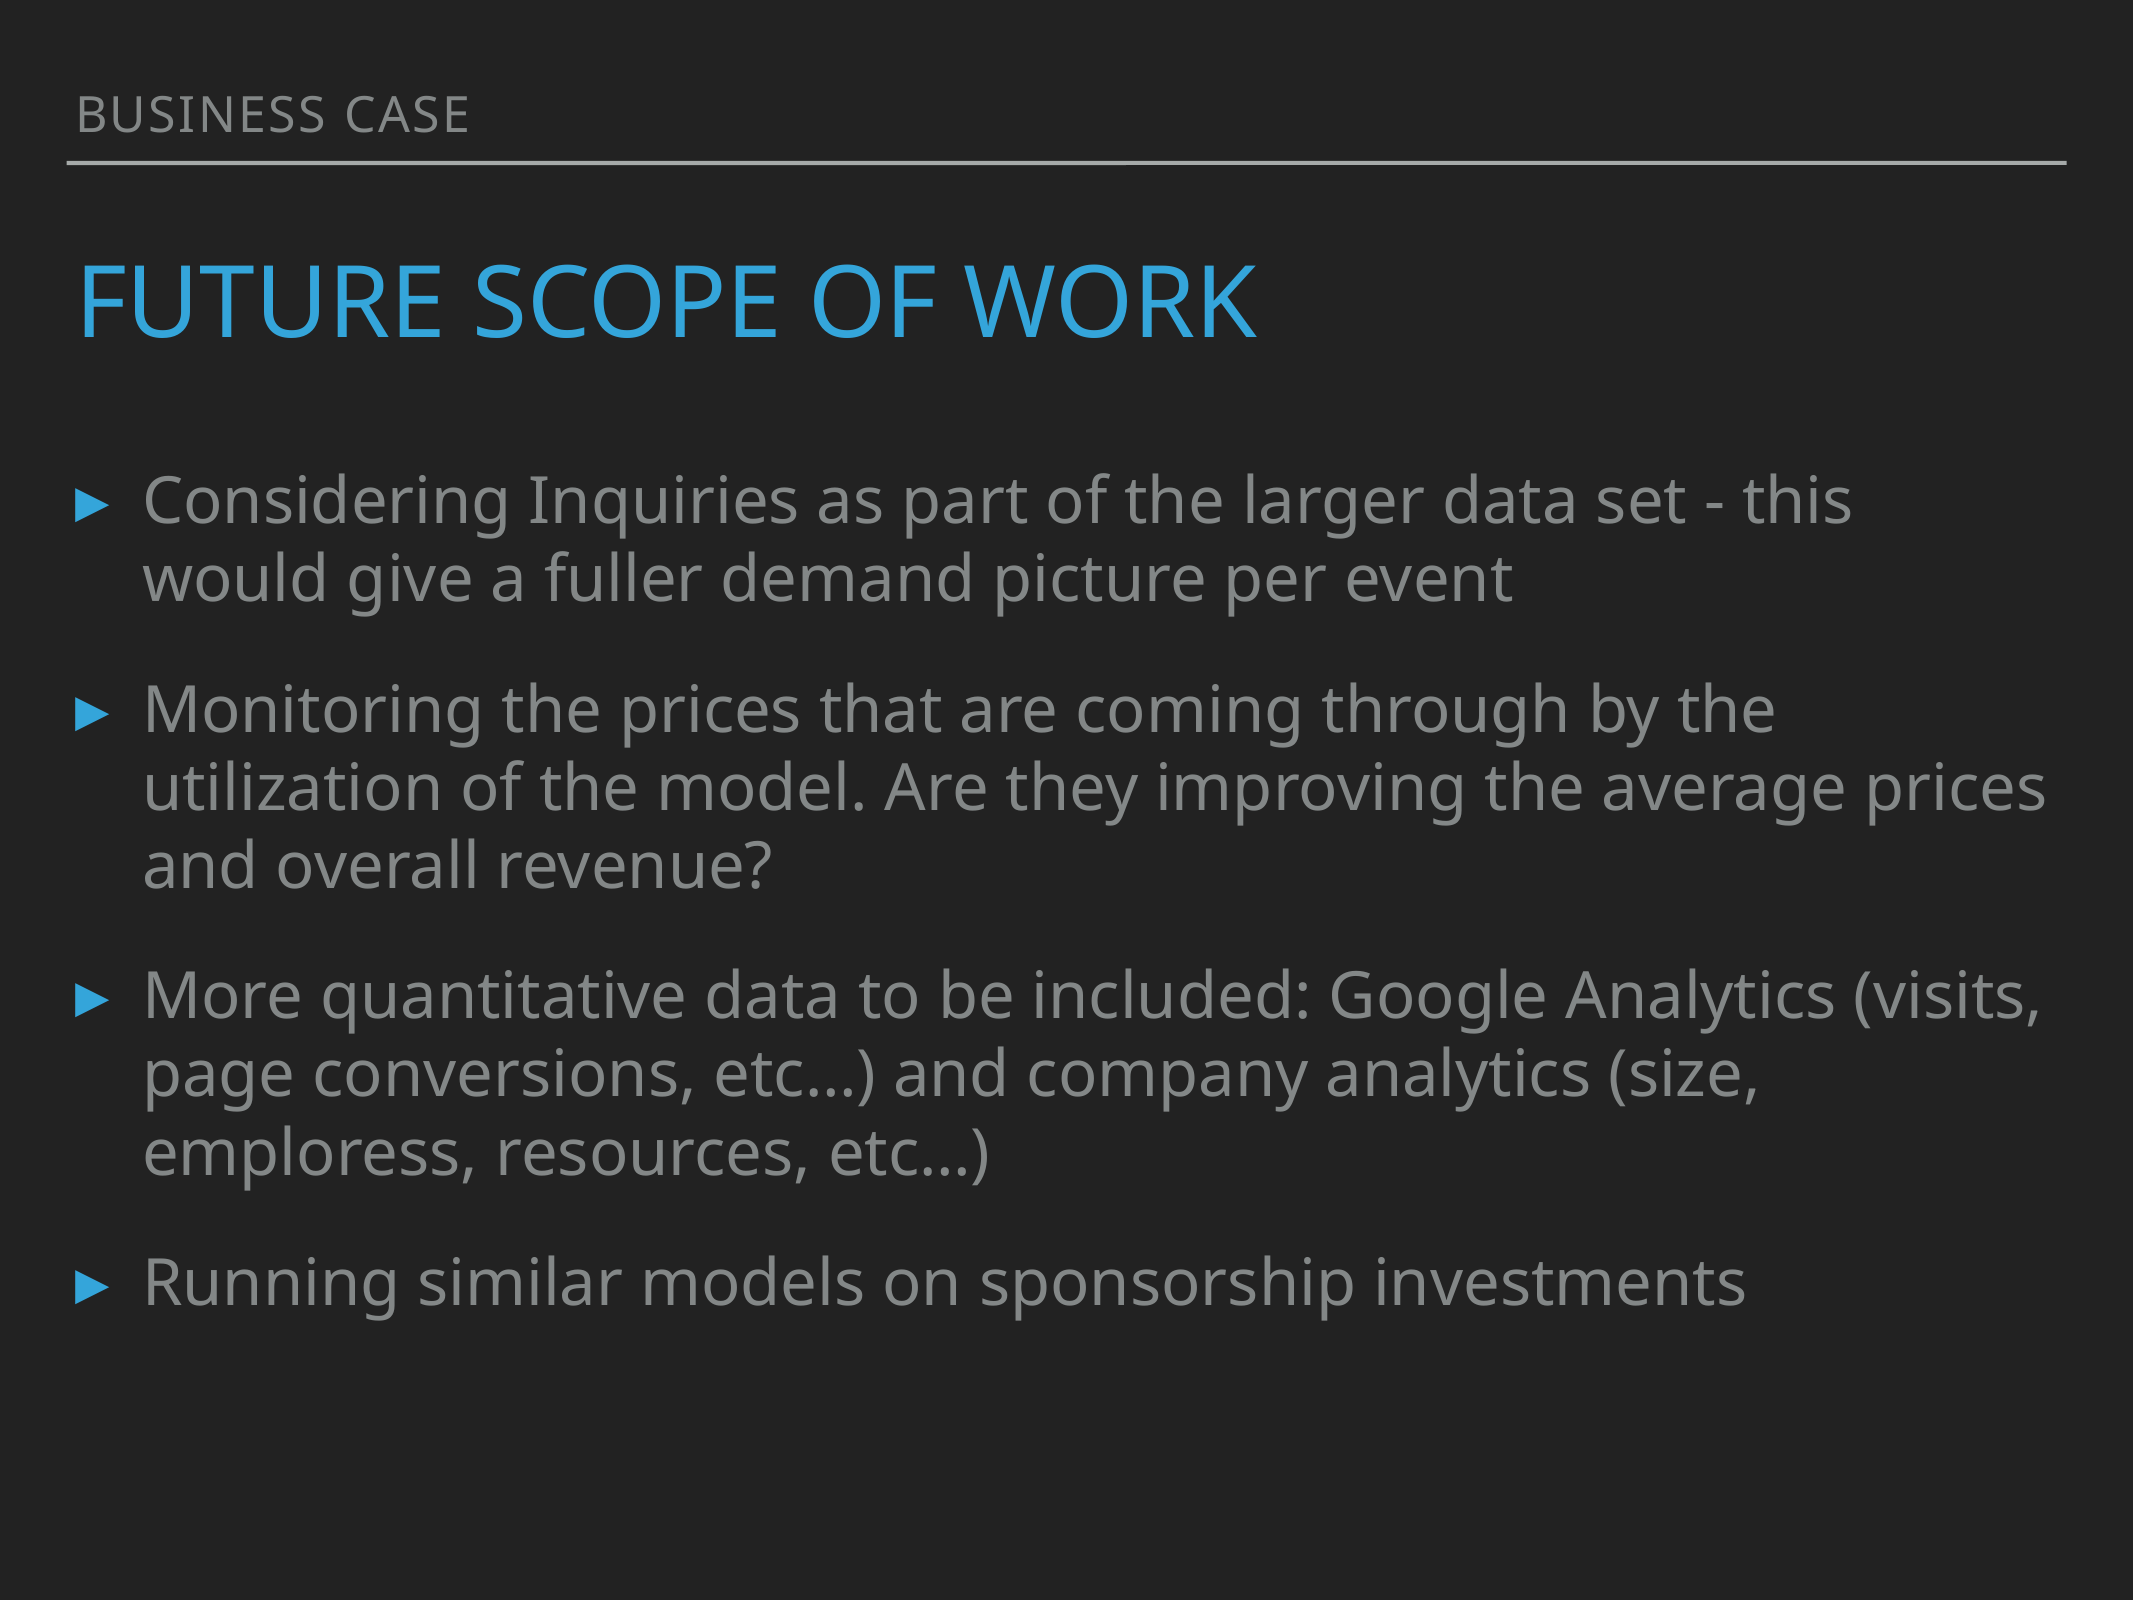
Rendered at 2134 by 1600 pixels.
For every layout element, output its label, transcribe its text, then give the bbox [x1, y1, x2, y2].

list Considering Inquiries as part of the larger data set - this would give a fuller demand picture per event Monitoring the prices that are coming through by the utilization of the model. Are they improving the average prices and overall revenue? More quantitative data to be included: Google Analytics (visits, page conversions, etc…) and company analytics (size, emploress, resources, etc…) Running similar models on sponsorship investments [66, 449, 2068, 1453]
list Business Case [66, 74, 1901, 151]
title Future Scope of Work [66, 251, 2068, 372]
